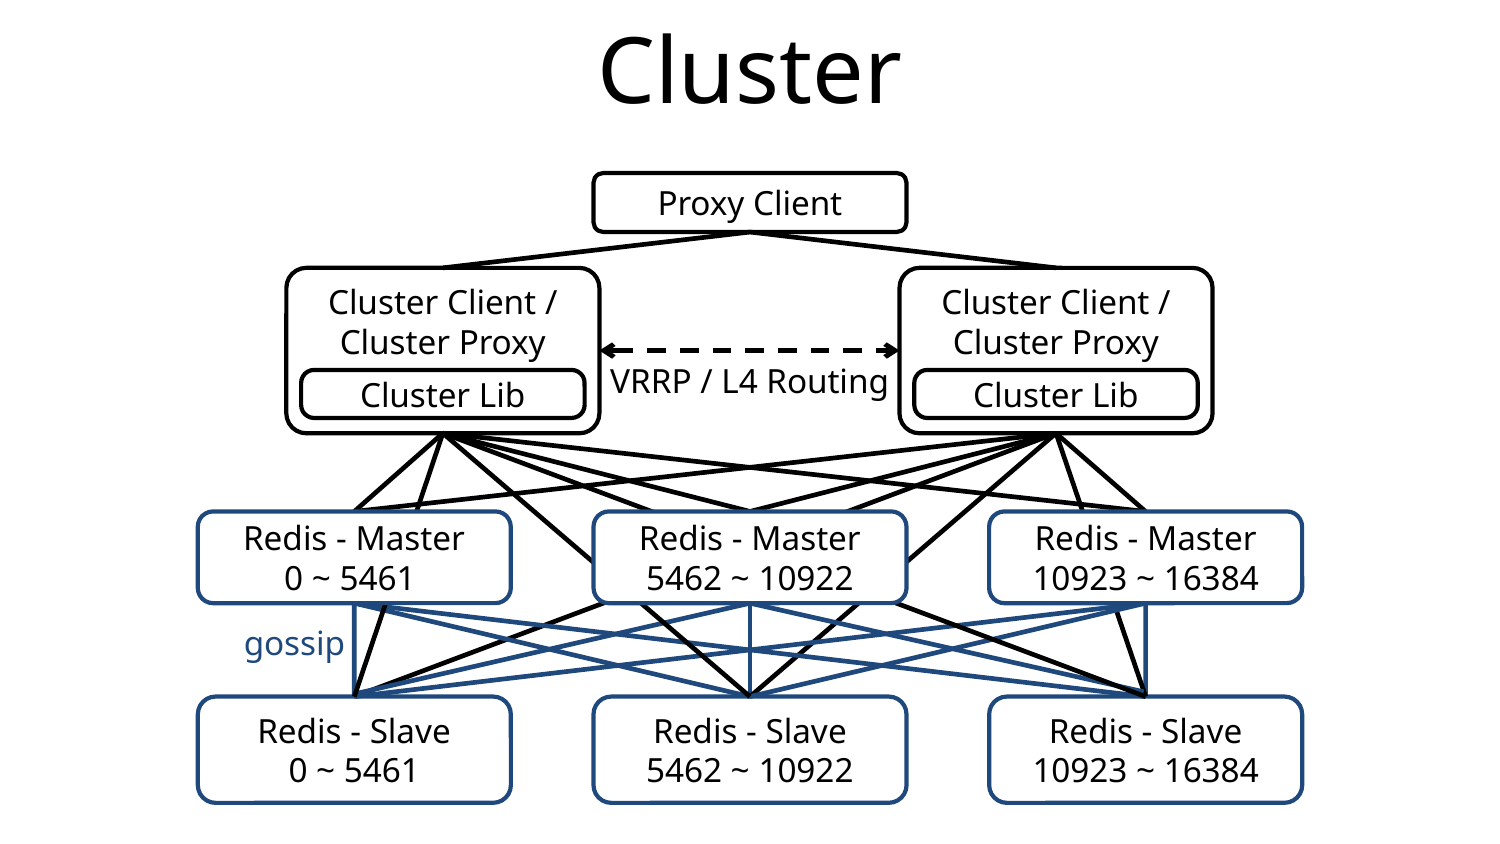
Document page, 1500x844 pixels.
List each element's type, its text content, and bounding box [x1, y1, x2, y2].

text_box VRRP / L4 Routing [605, 359, 894, 413]
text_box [286, 267, 600, 434]
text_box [197, 511, 1303, 604]
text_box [354, 433, 439, 509]
text_box Proxy Client [591, 170, 909, 230]
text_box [197, 696, 1303, 804]
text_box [751, 231, 1057, 269]
title Cluster [75, 0, 1425, 138]
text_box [442, 433, 1146, 509]
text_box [442, 612, 1146, 697]
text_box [442, 231, 751, 269]
text_box gossip [150, 616, 347, 669]
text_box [354, 612, 436, 697]
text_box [899, 267, 1213, 434]
